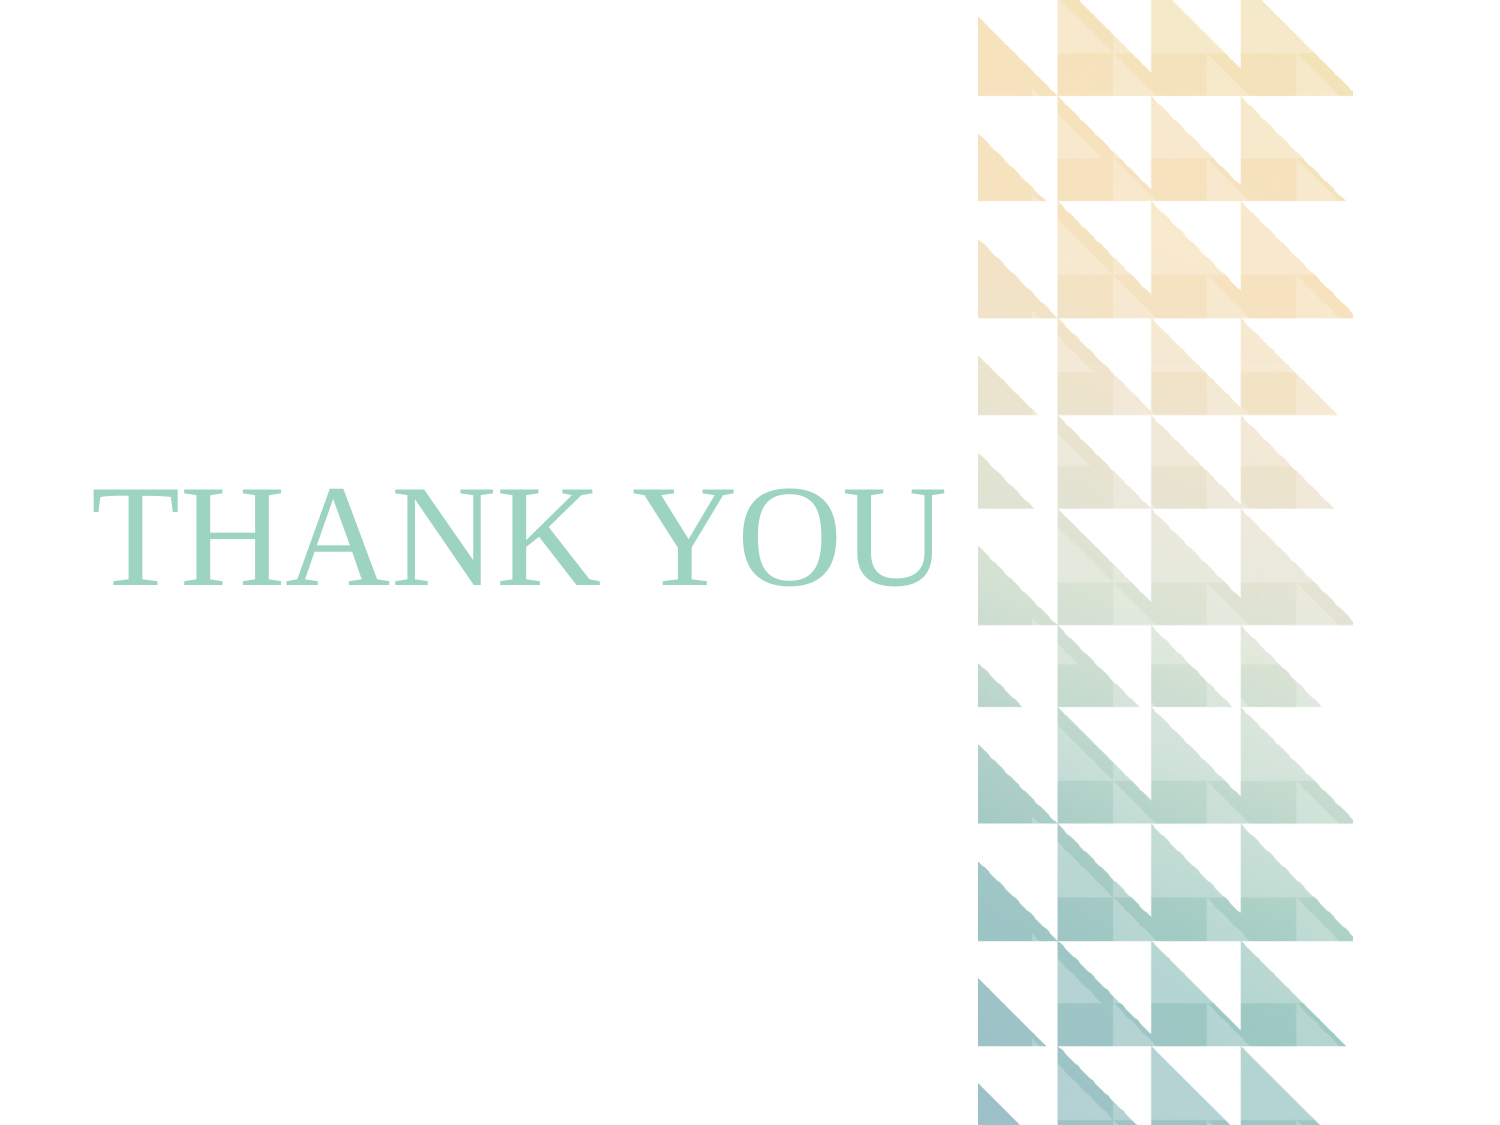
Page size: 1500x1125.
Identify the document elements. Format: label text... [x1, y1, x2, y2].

picture [0, 0, 1500, 1125]
title THANK YOU [76, 432, 1223, 634]
